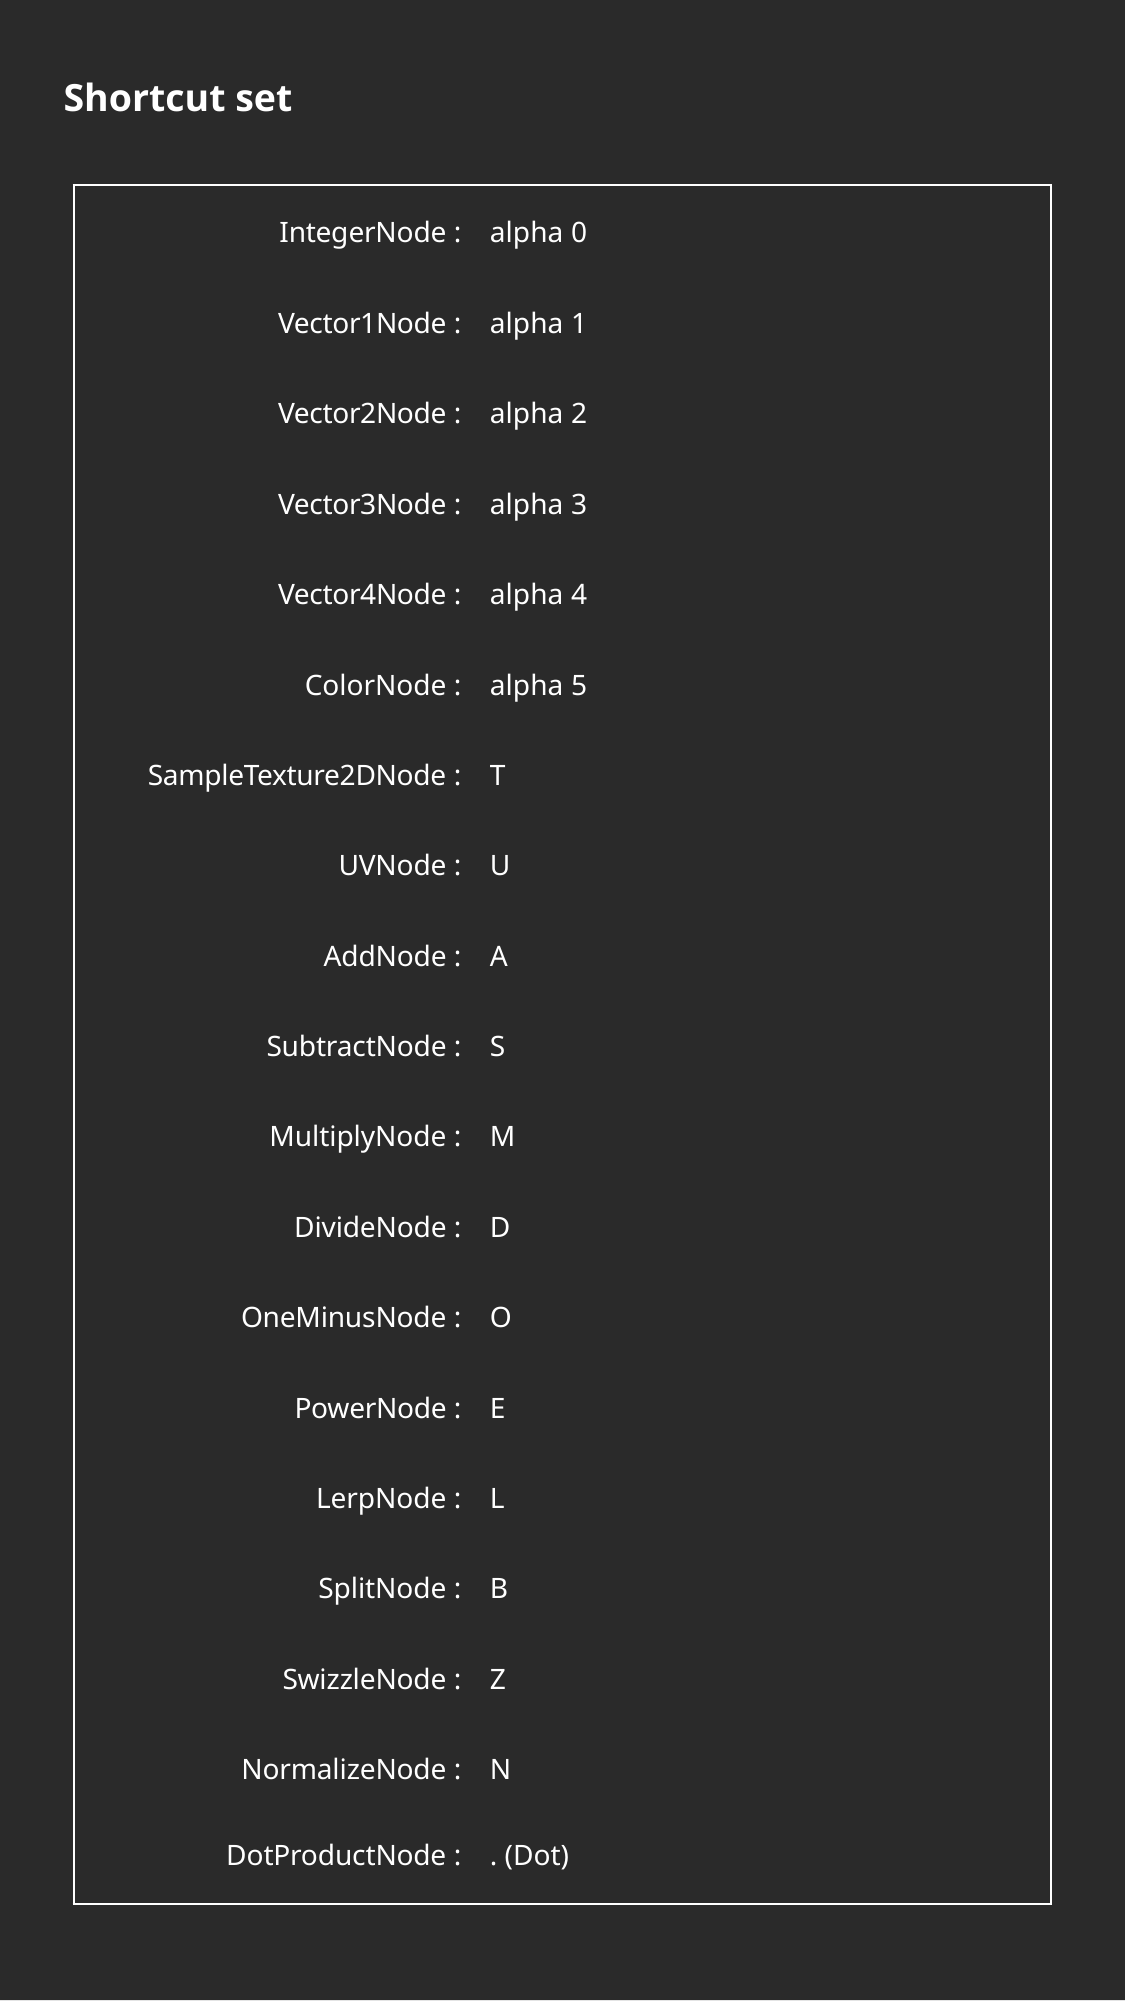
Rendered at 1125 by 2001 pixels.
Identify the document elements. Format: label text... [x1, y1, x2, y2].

text_box Shortcut set [61, 72, 325, 120]
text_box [72, 183, 1053, 1905]
